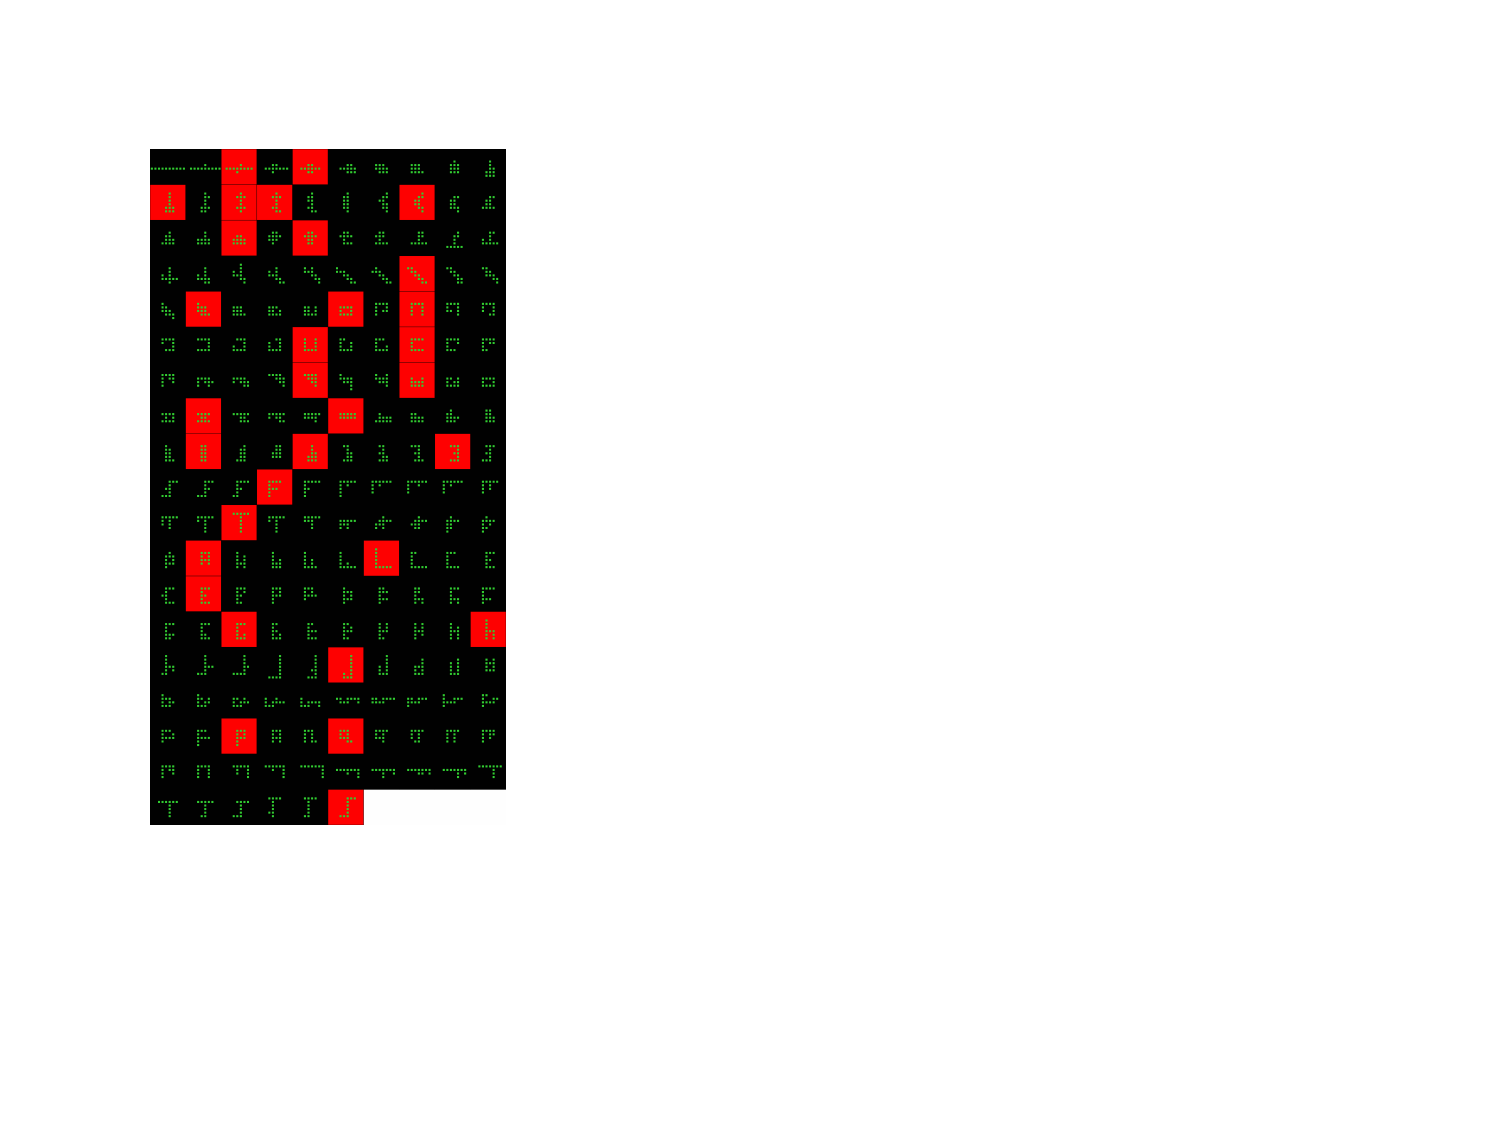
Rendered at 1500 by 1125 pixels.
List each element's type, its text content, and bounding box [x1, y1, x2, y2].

title Player 046 [75, 45, 1425, 233]
picture [149, 149, 506, 826]
